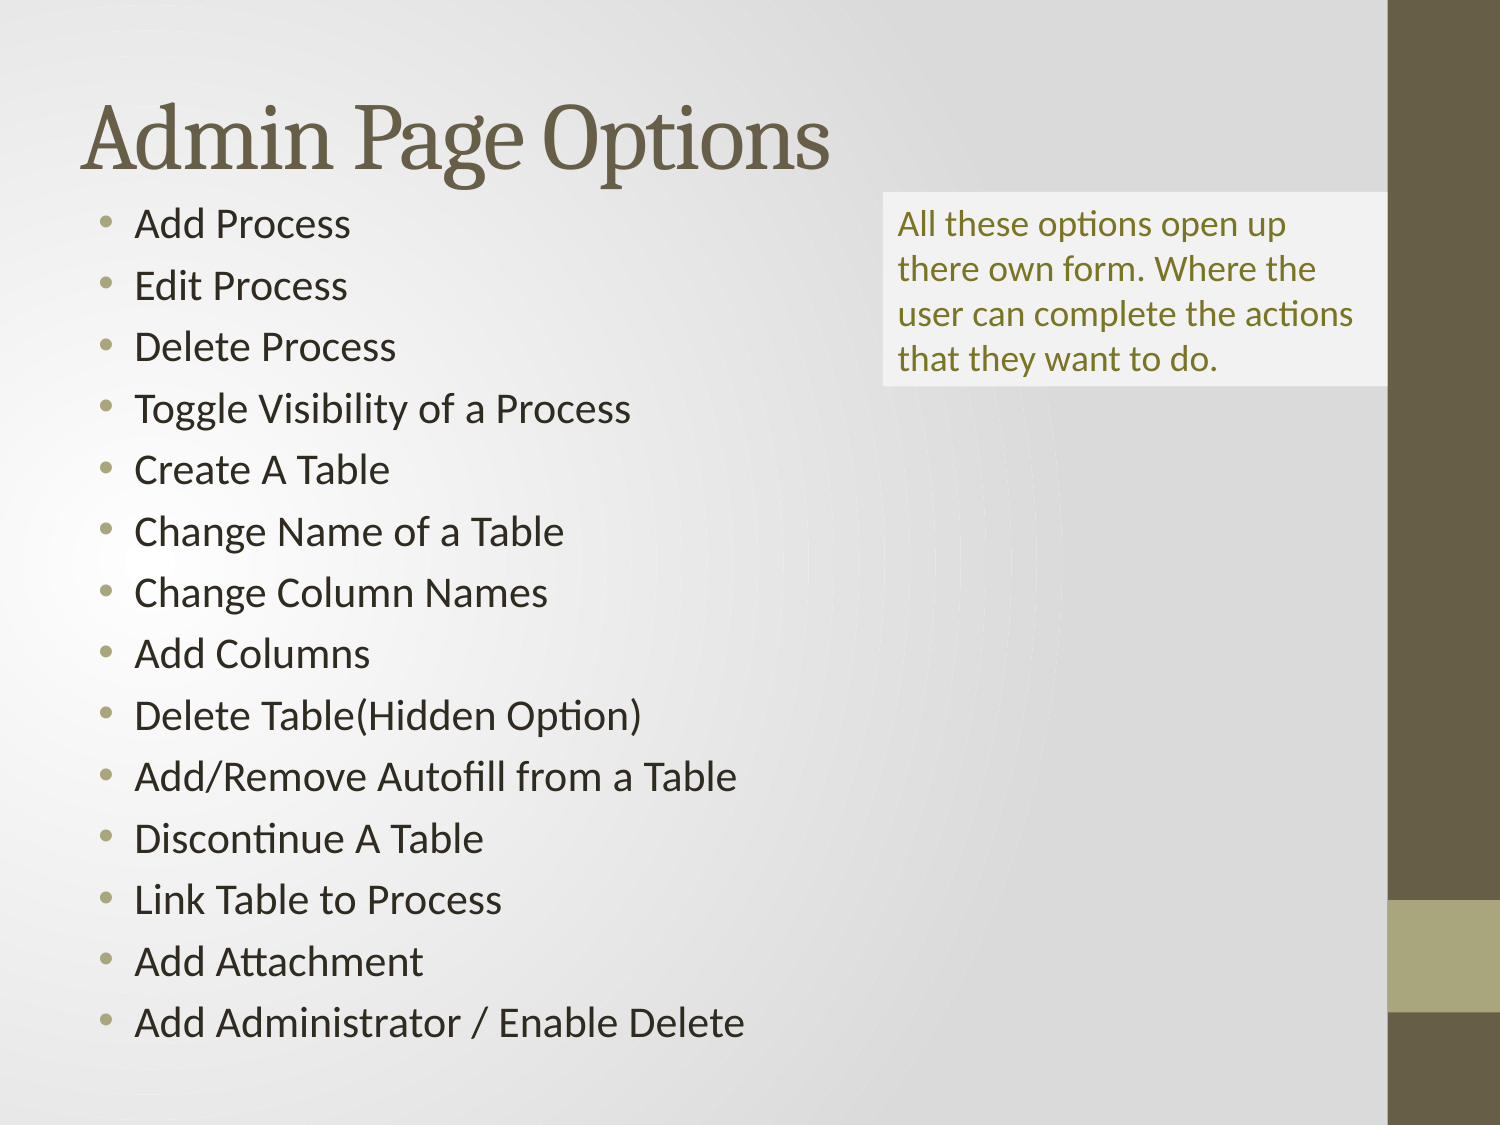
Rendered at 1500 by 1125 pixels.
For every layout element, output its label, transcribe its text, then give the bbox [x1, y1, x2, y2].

text_box Add Process Edit Process Delete Process Toggle Visibility of a Process Create A Table Change Name of a Table Change Column Names Add Columns Delete Table(Hidden Option) Add/Remove Autofill from a Table Discontinue A Table Link Table to Process Add Attachment Add Administrator / Enable Delete [65, 187, 1316, 1054]
text_box All these options open up there own form. Where the user can complete the actions that they want to do. [882, 191, 1388, 387]
title Admin Page Options [65, 37, 1316, 187]
